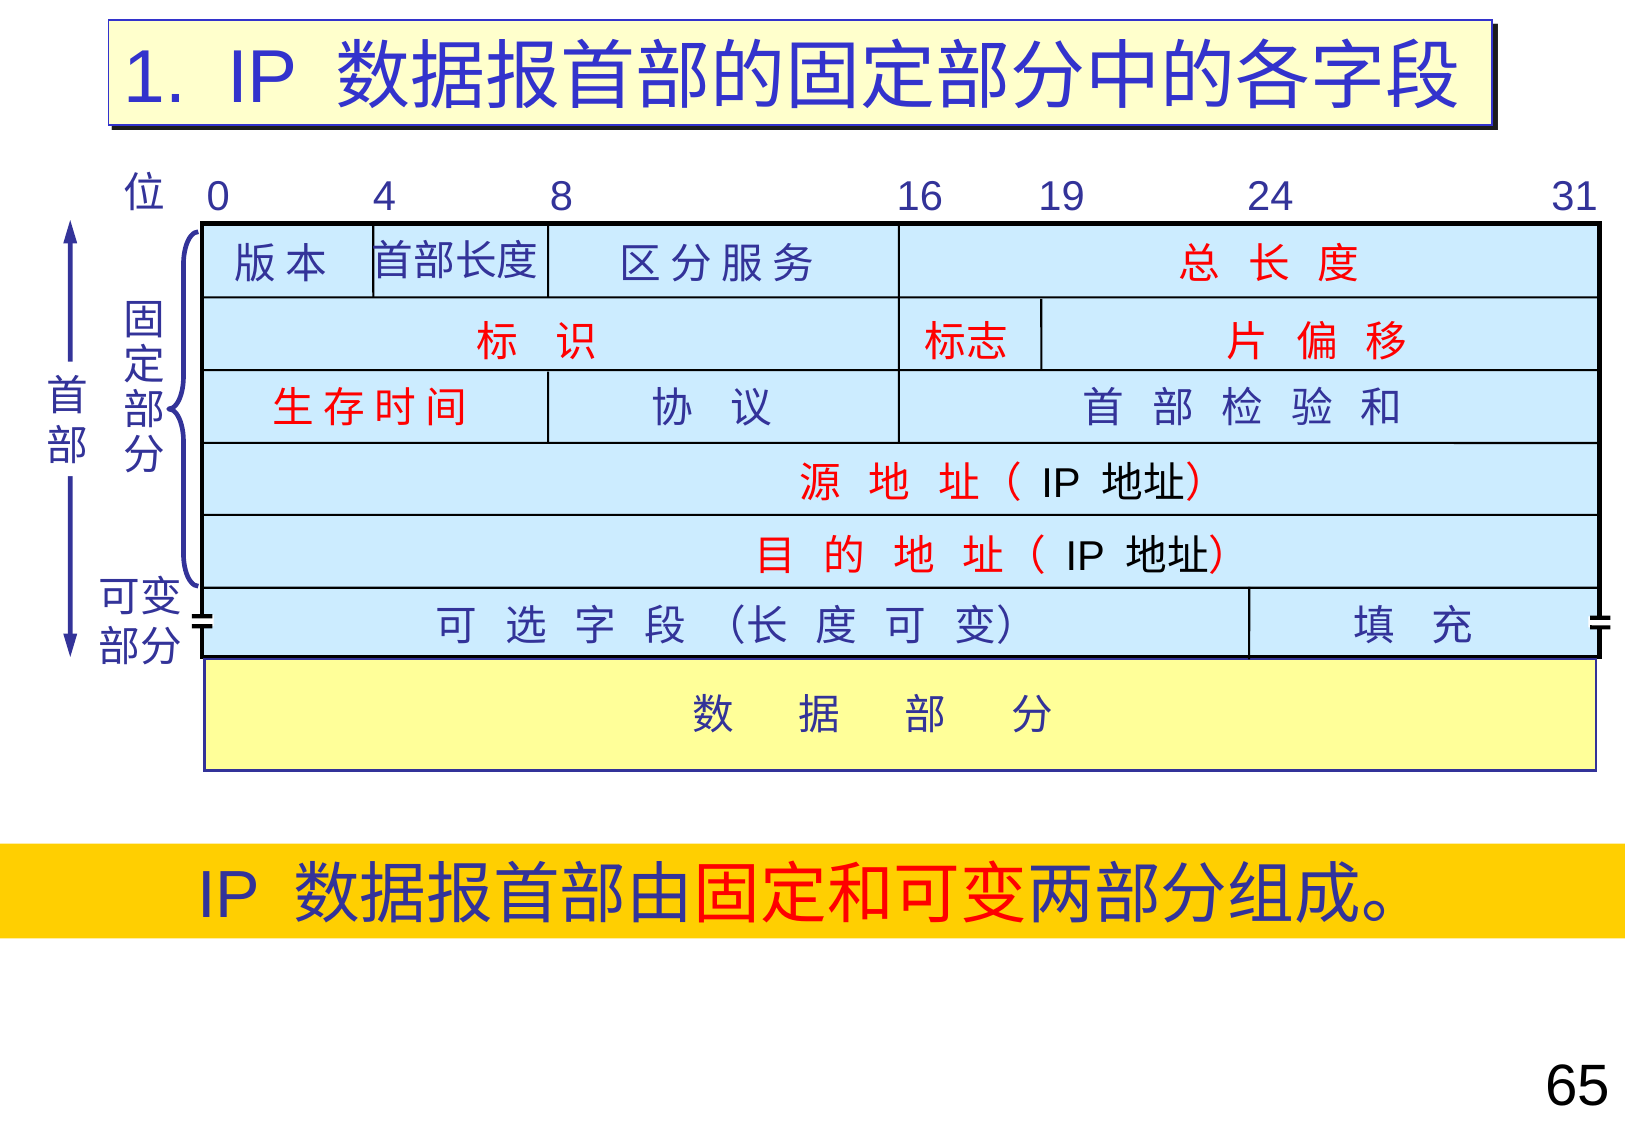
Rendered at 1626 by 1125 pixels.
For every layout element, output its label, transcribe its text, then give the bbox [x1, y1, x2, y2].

text_box 源 地 址（ IP 地址） [784, 448, 1346, 514]
text_box [899, 298, 1041, 370]
text_box [549, 371, 898, 442]
text_box [1250, 588, 1600, 657]
text_box 首 部 检 验 和 [1067, 373, 1418, 439]
text_box 4 [358, 161, 412, 226]
text_box 标志 [909, 307, 1023, 372]
text_box 31 [1536, 161, 1613, 226]
text_box 首部长度 [356, 226, 554, 291]
text_box 填 充 [1338, 591, 1489, 657]
text_box 16 [881, 161, 959, 226]
text_box [374, 291, 548, 297]
text_box 生 存 时 间 [257, 373, 483, 439]
text_box 24 [1232, 161, 1309, 226]
text_box [1042, 298, 1600, 370]
text_box [201, 515, 1600, 587]
text_box [201, 298, 898, 370]
text_box [168, 231, 199, 587]
text_box 区 分 服 务 [604, 229, 830, 294]
slide_number 65 [1485, 1042, 1625, 1125]
text_box 可 选 字 段 （长 度 可 变） [420, 591, 1054, 657]
text_box [201, 588, 1249, 657]
text_box 总 长 度 [1163, 229, 1375, 294]
text_box 位 [108, 158, 180, 224]
text_box 可变 部分 [83, 562, 197, 677]
text_box 目 的 地 址（ IP 地址） [739, 521, 1410, 586]
text_box 0 [191, 161, 246, 226]
text_box [201, 223, 373, 297]
text_box 标 识 [461, 307, 612, 372]
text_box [30, 219, 104, 658]
text_box [899, 223, 1600, 297]
text_box 协 议 [636, 373, 788, 439]
text_box 1. IP 数据报首部的固定部分中的各字段 [108, 20, 1493, 125]
text_box [201, 443, 1600, 514]
text_box 固 定 部 分 [108, 290, 181, 486]
text_box 19 [1023, 161, 1100, 226]
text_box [189, 614, 214, 627]
text_box IP 数据报首部由固定和可变两部分组成。 [0, 843, 1625, 939]
text_box 片 偏 移 [1212, 307, 1423, 372]
text_box [201, 371, 548, 442]
text_box [204, 658, 1597, 771]
text_box 版 本 [219, 229, 343, 294]
text_box 8 [534, 161, 589, 226]
text_box [549, 223, 898, 297]
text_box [1588, 616, 1612, 628]
text_box [899, 371, 1600, 442]
text_box 数 据 部 分 [677, 680, 1195, 746]
